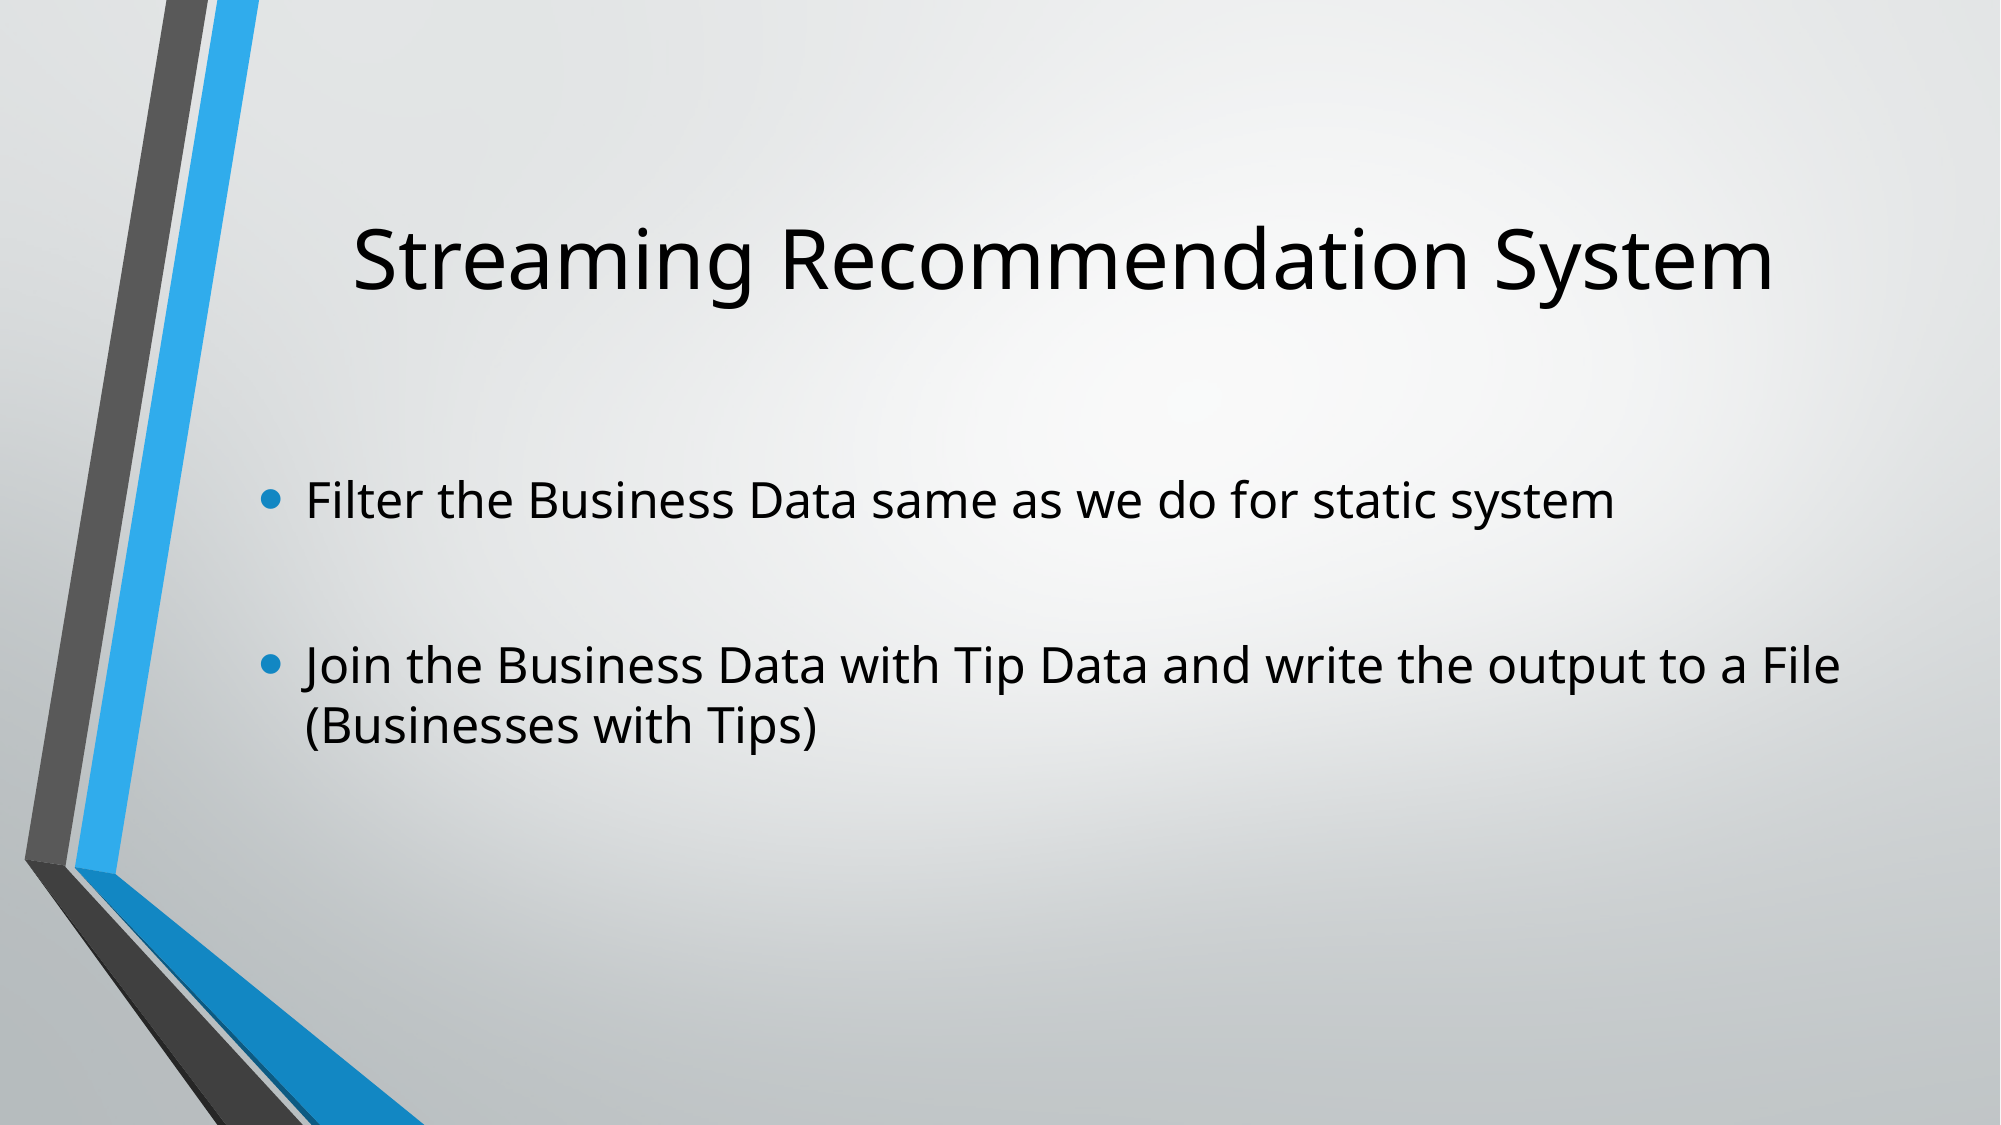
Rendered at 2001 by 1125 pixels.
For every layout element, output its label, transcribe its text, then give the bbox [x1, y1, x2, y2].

title Streaming Recommendation System [243, 112, 1887, 400]
list Filter the Business Data same as we do for static system Join the Business Data with Tip Data and write the output to a File (Businesses with Tips) [243, 437, 1887, 950]
